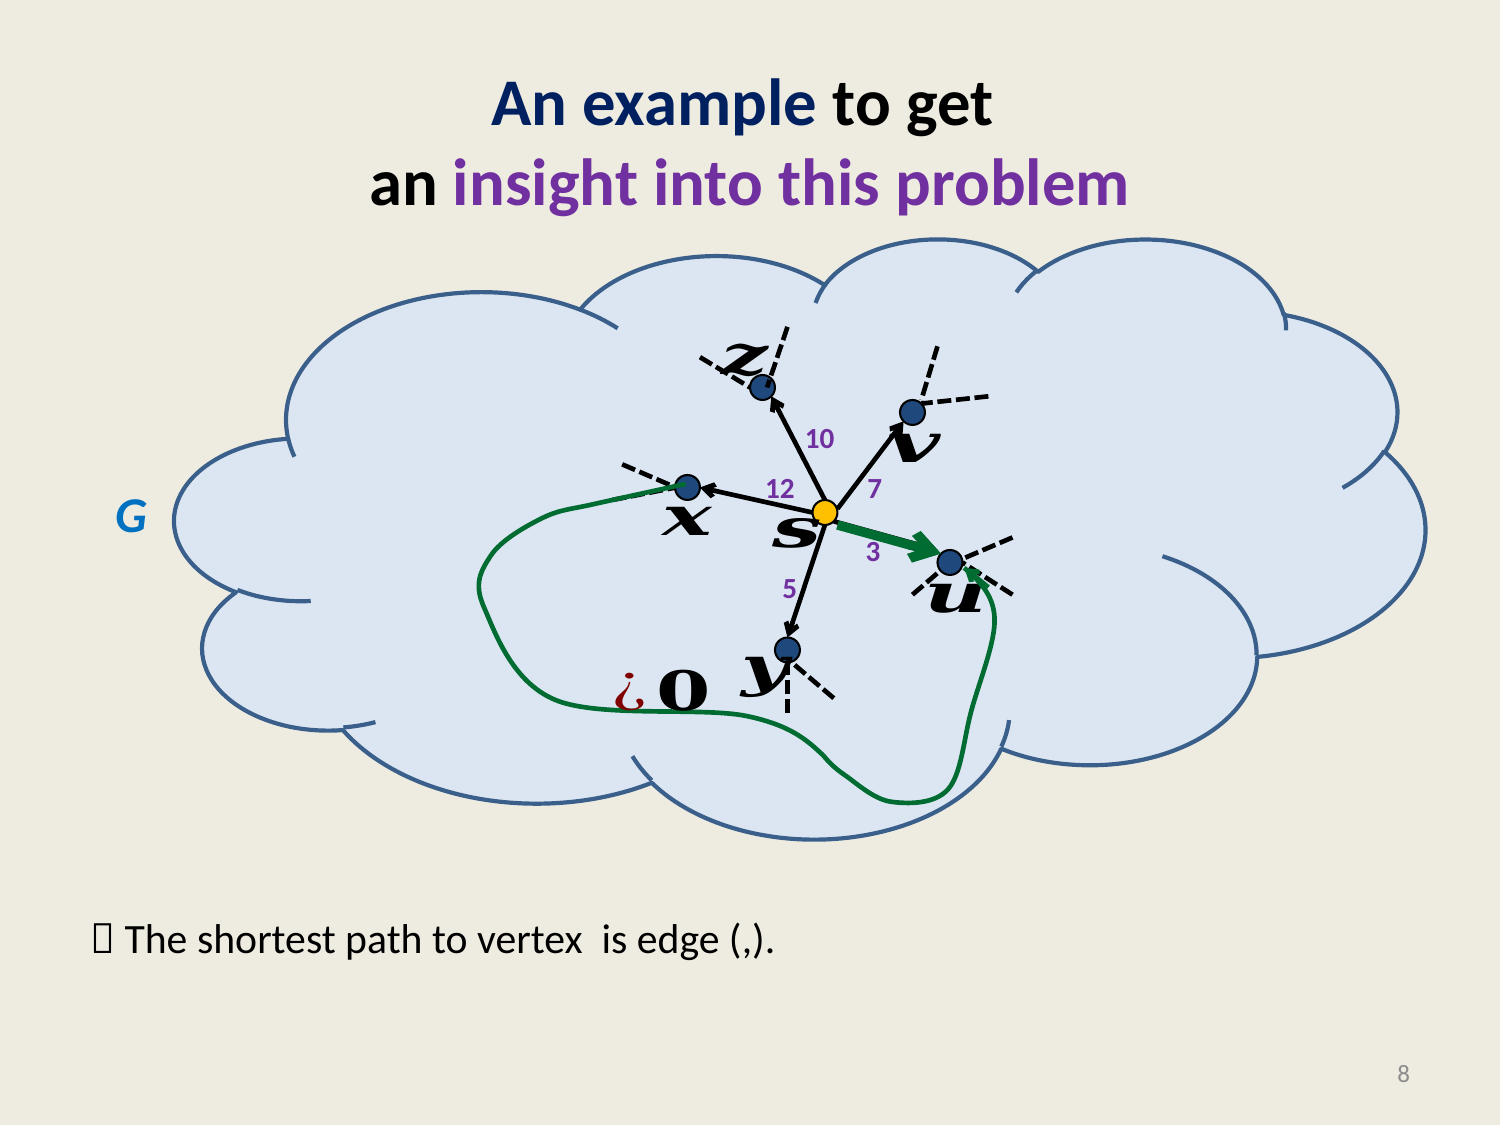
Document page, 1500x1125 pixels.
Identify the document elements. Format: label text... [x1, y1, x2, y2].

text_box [964, 567, 989, 588]
title An example to get an insight into this problem [75, 45, 1425, 233]
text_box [612, 326, 1013, 713]
slide_number 8 [1074, 1042, 1425, 1103]
text_box G [100, 474, 162, 550]
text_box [837, 524, 942, 554]
text_box [763, 721, 823, 756]
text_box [749, 412, 898, 613]
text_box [912, 572, 938, 595]
text_box [822, 721, 970, 804]
text_box [171, 237, 1428, 842]
text_box [478, 500, 607, 711]
